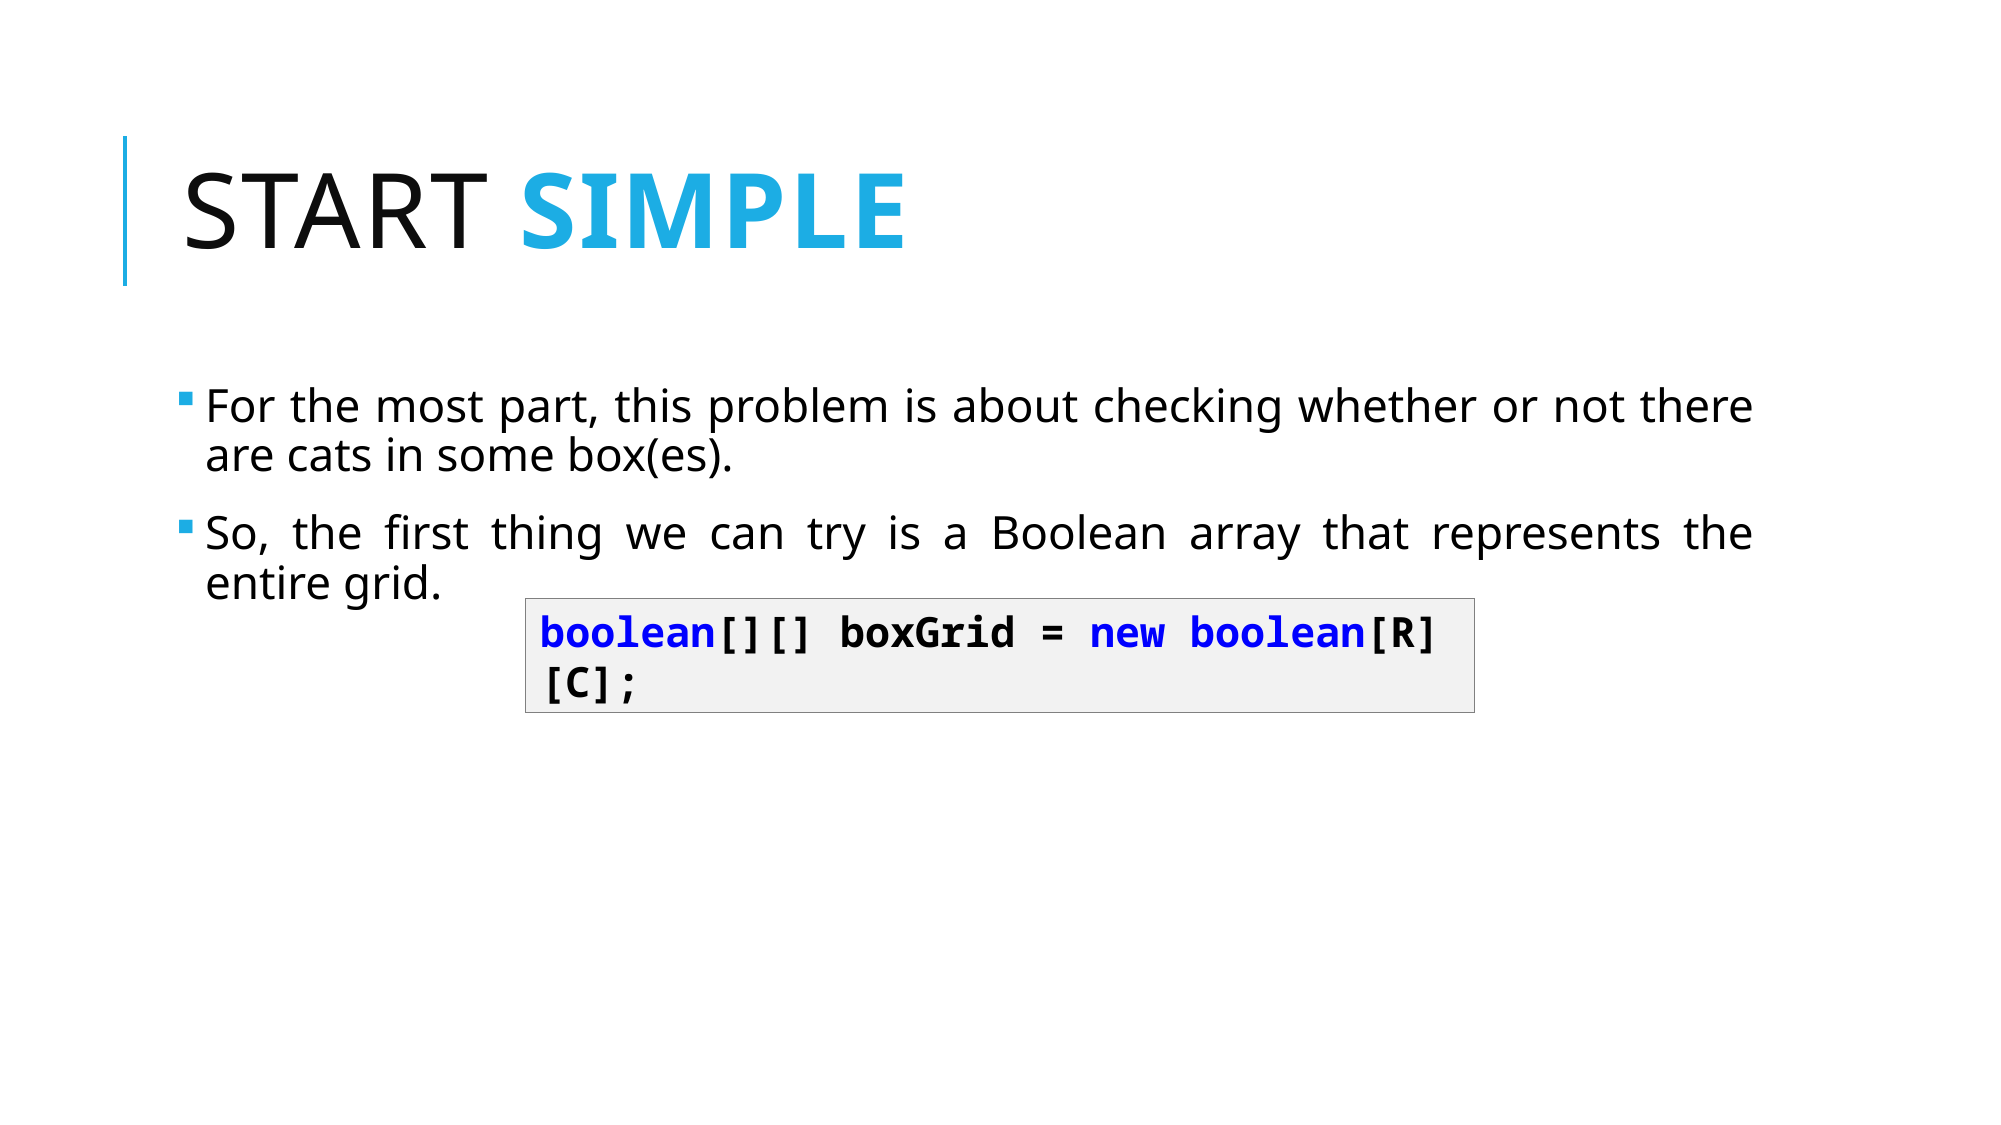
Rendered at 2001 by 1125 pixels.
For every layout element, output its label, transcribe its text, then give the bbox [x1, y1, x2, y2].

list For the most part, this problem is about checking whether or not there are cats in some box(es). So, the first thing we can try is a Boolean array that represents the entire grid. [168, 375, 1763, 1035]
text_box boolean[][] boxGrid = new boolean[R][C]; [525, 598, 1475, 713]
title Start simple [168, 96, 1763, 342]
